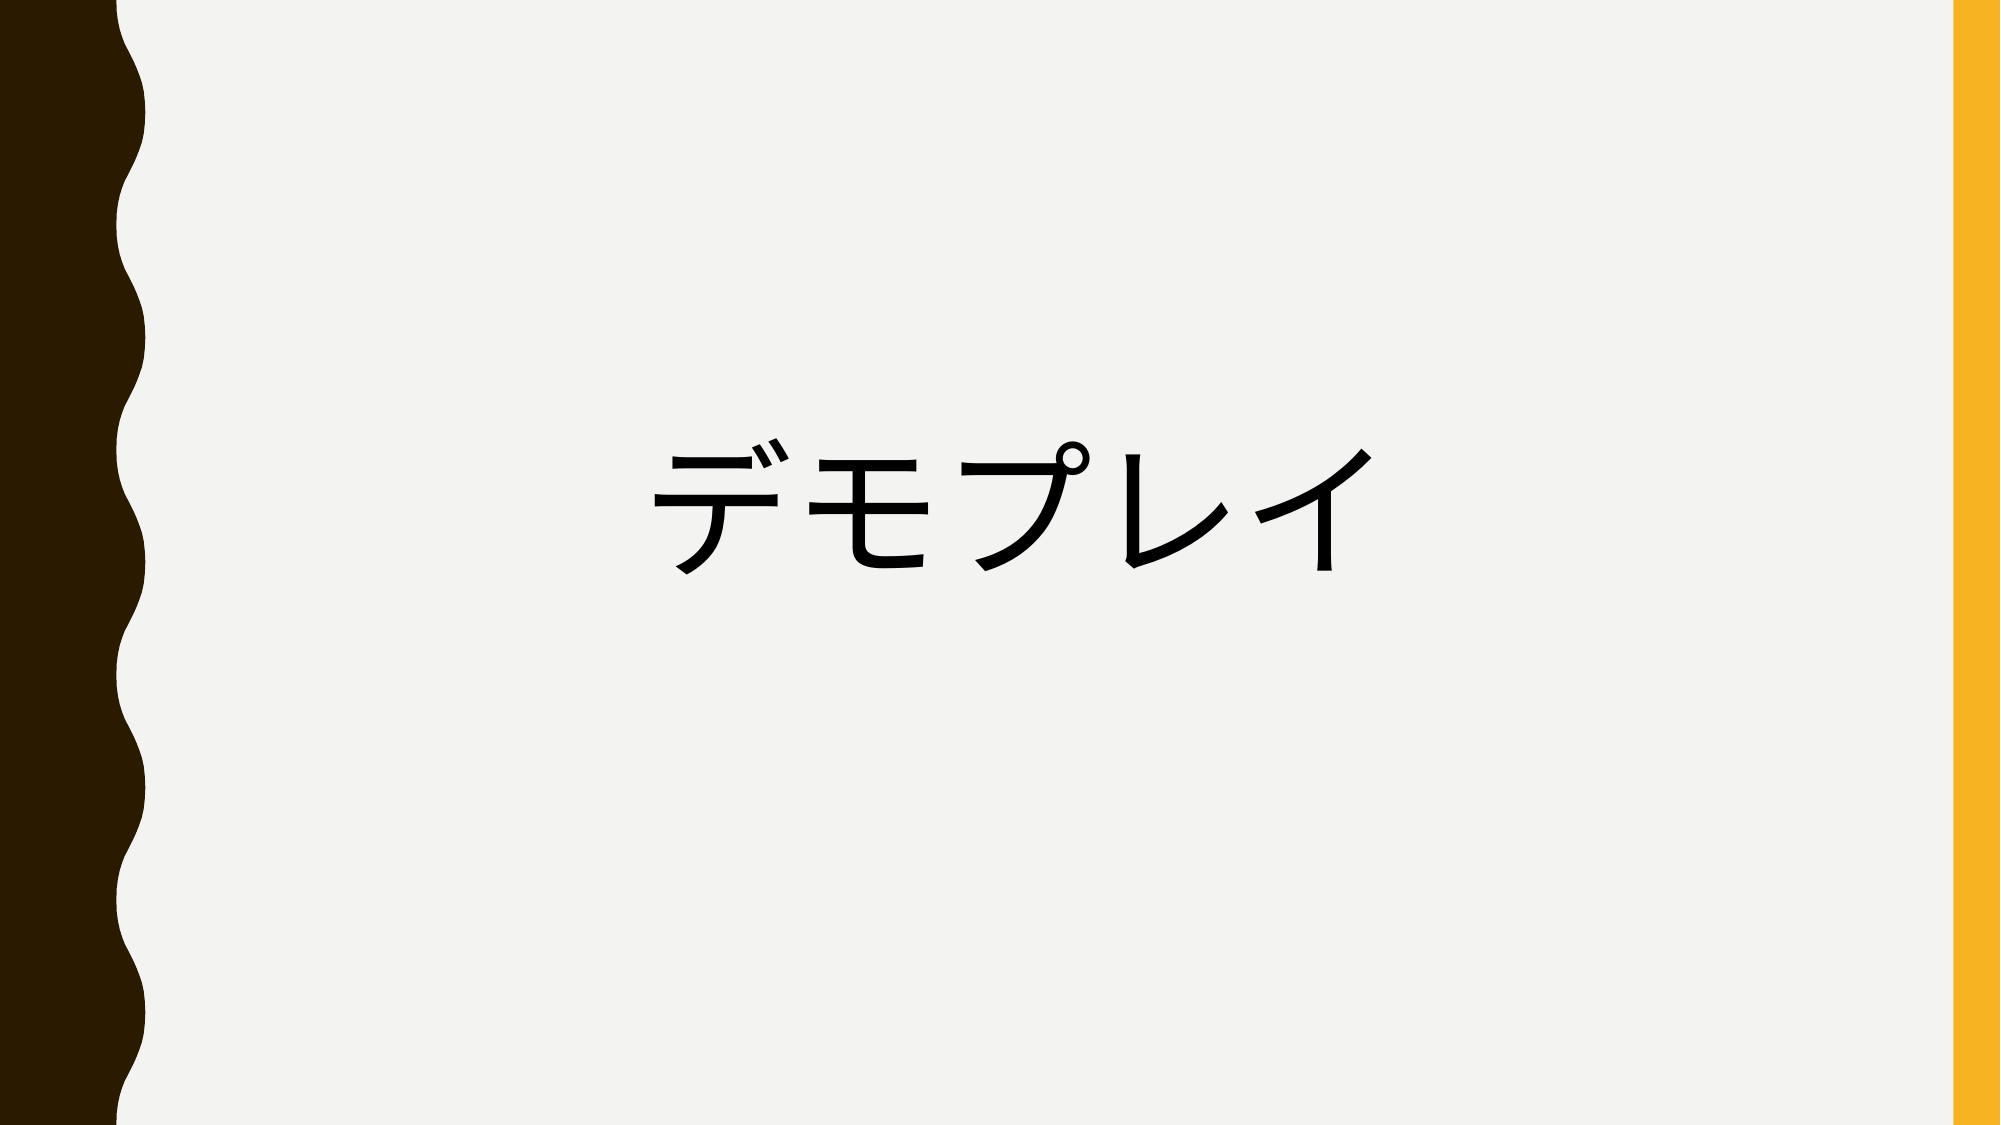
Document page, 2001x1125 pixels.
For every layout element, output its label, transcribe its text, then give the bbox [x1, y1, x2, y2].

text_box デモプレイ [267, 408, 1768, 604]
